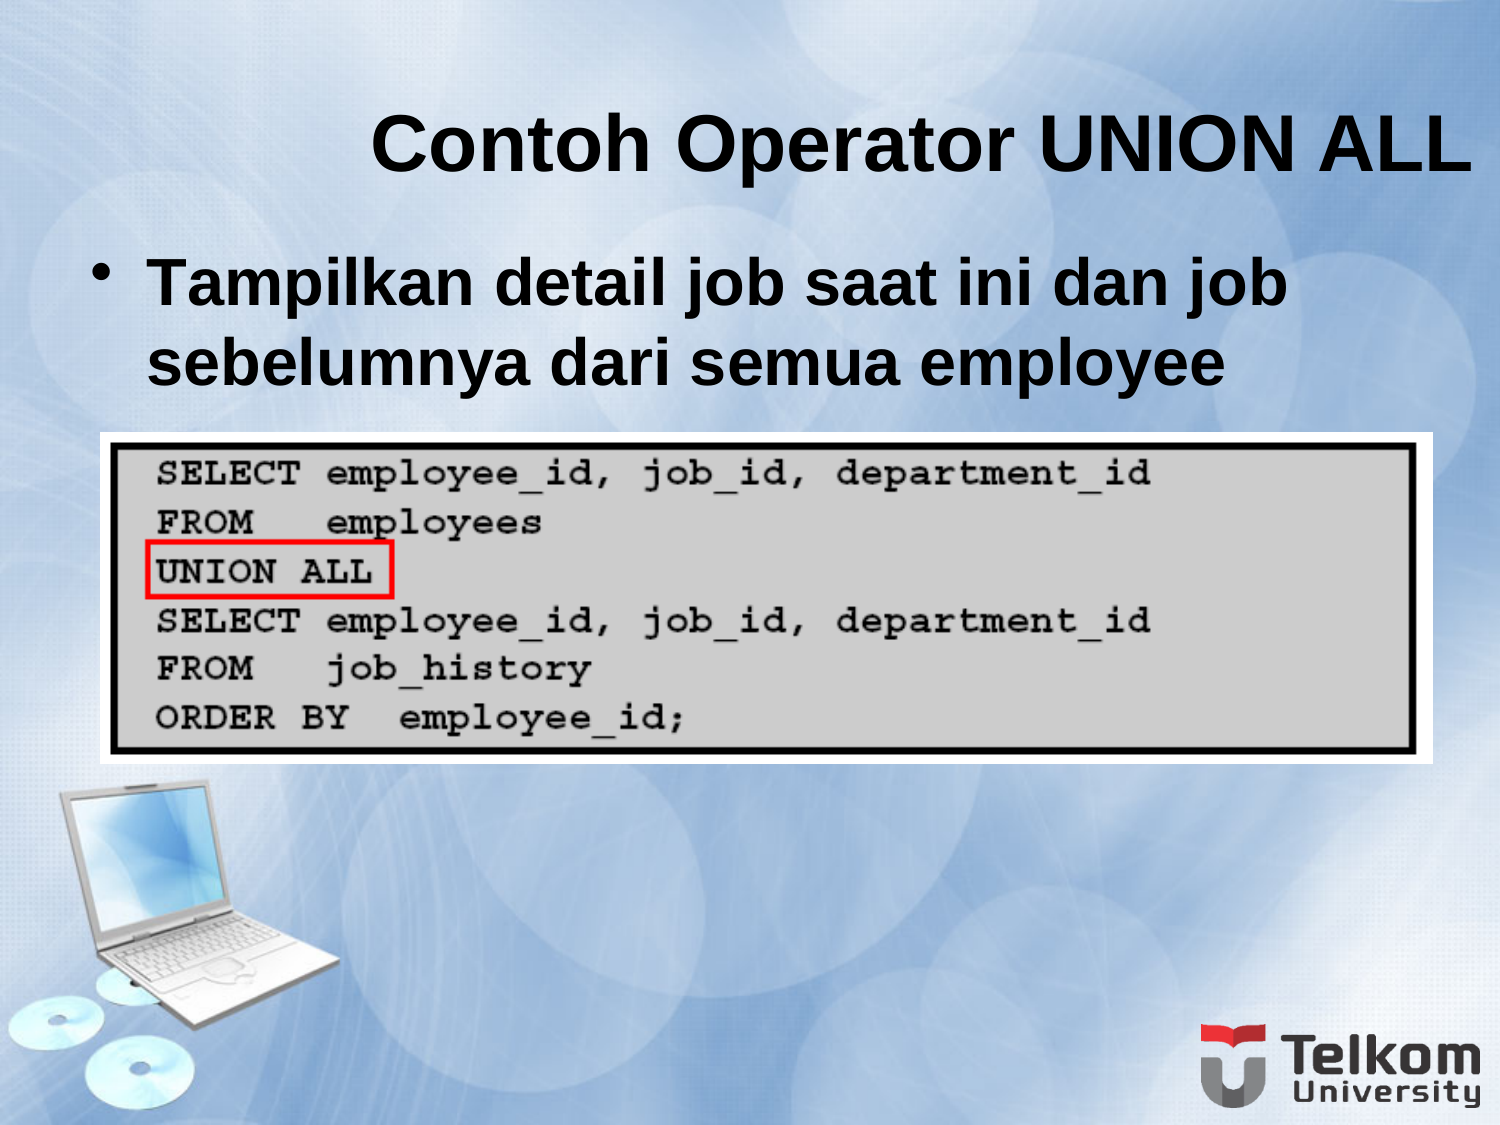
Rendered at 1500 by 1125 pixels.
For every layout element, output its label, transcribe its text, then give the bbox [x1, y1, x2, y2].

list Tampilkan detail job saat ini dan job sebelumnya dari semua employee [75, 231, 1425, 1005]
picture [0, 0, 1500, 1125]
title Contoh Operator UNION ALL [238, 45, 1491, 233]
